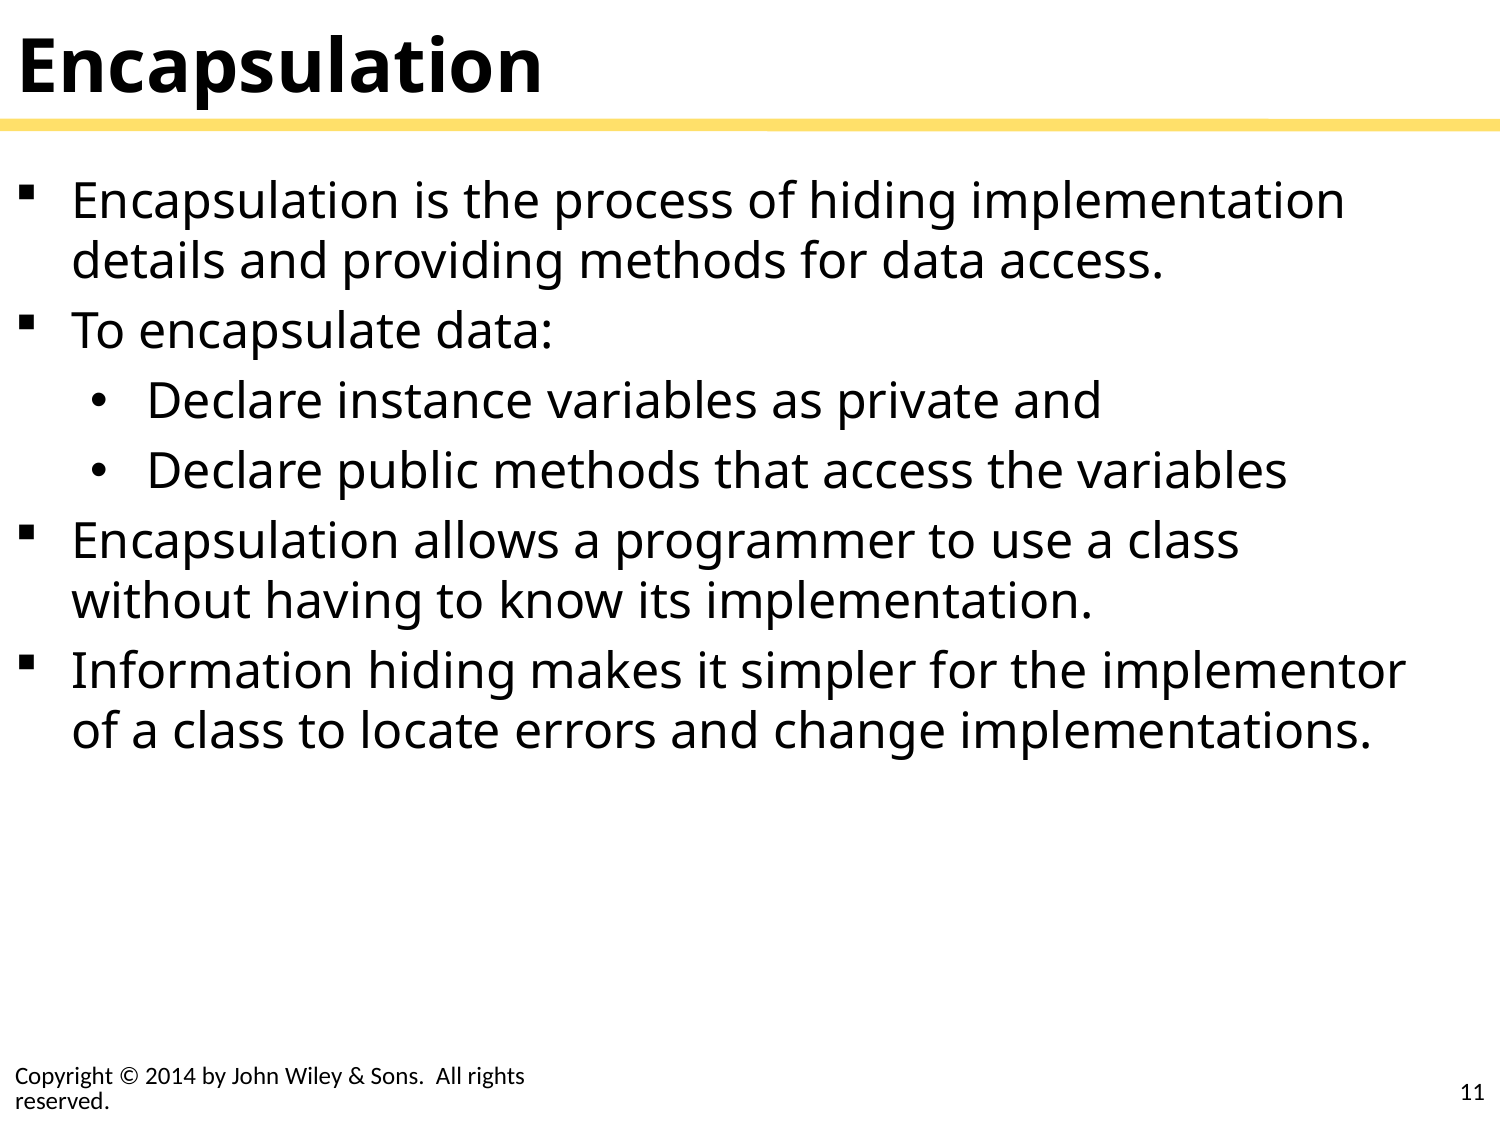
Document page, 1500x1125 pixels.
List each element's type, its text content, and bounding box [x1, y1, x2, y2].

title Encapsulation [1, 0, 1500, 125]
text_box Encapsulation is the process of hiding implementation details and providing methods for data access. To encapsulate data: Declare instance variables as private and Declare public methods that access the variables Encapsulation allows a programmer to use a class without having to know its implementation. Information hiding makes it simpler for the implementor of a class to locate errors and change implementations. [0, 161, 1424, 720]
